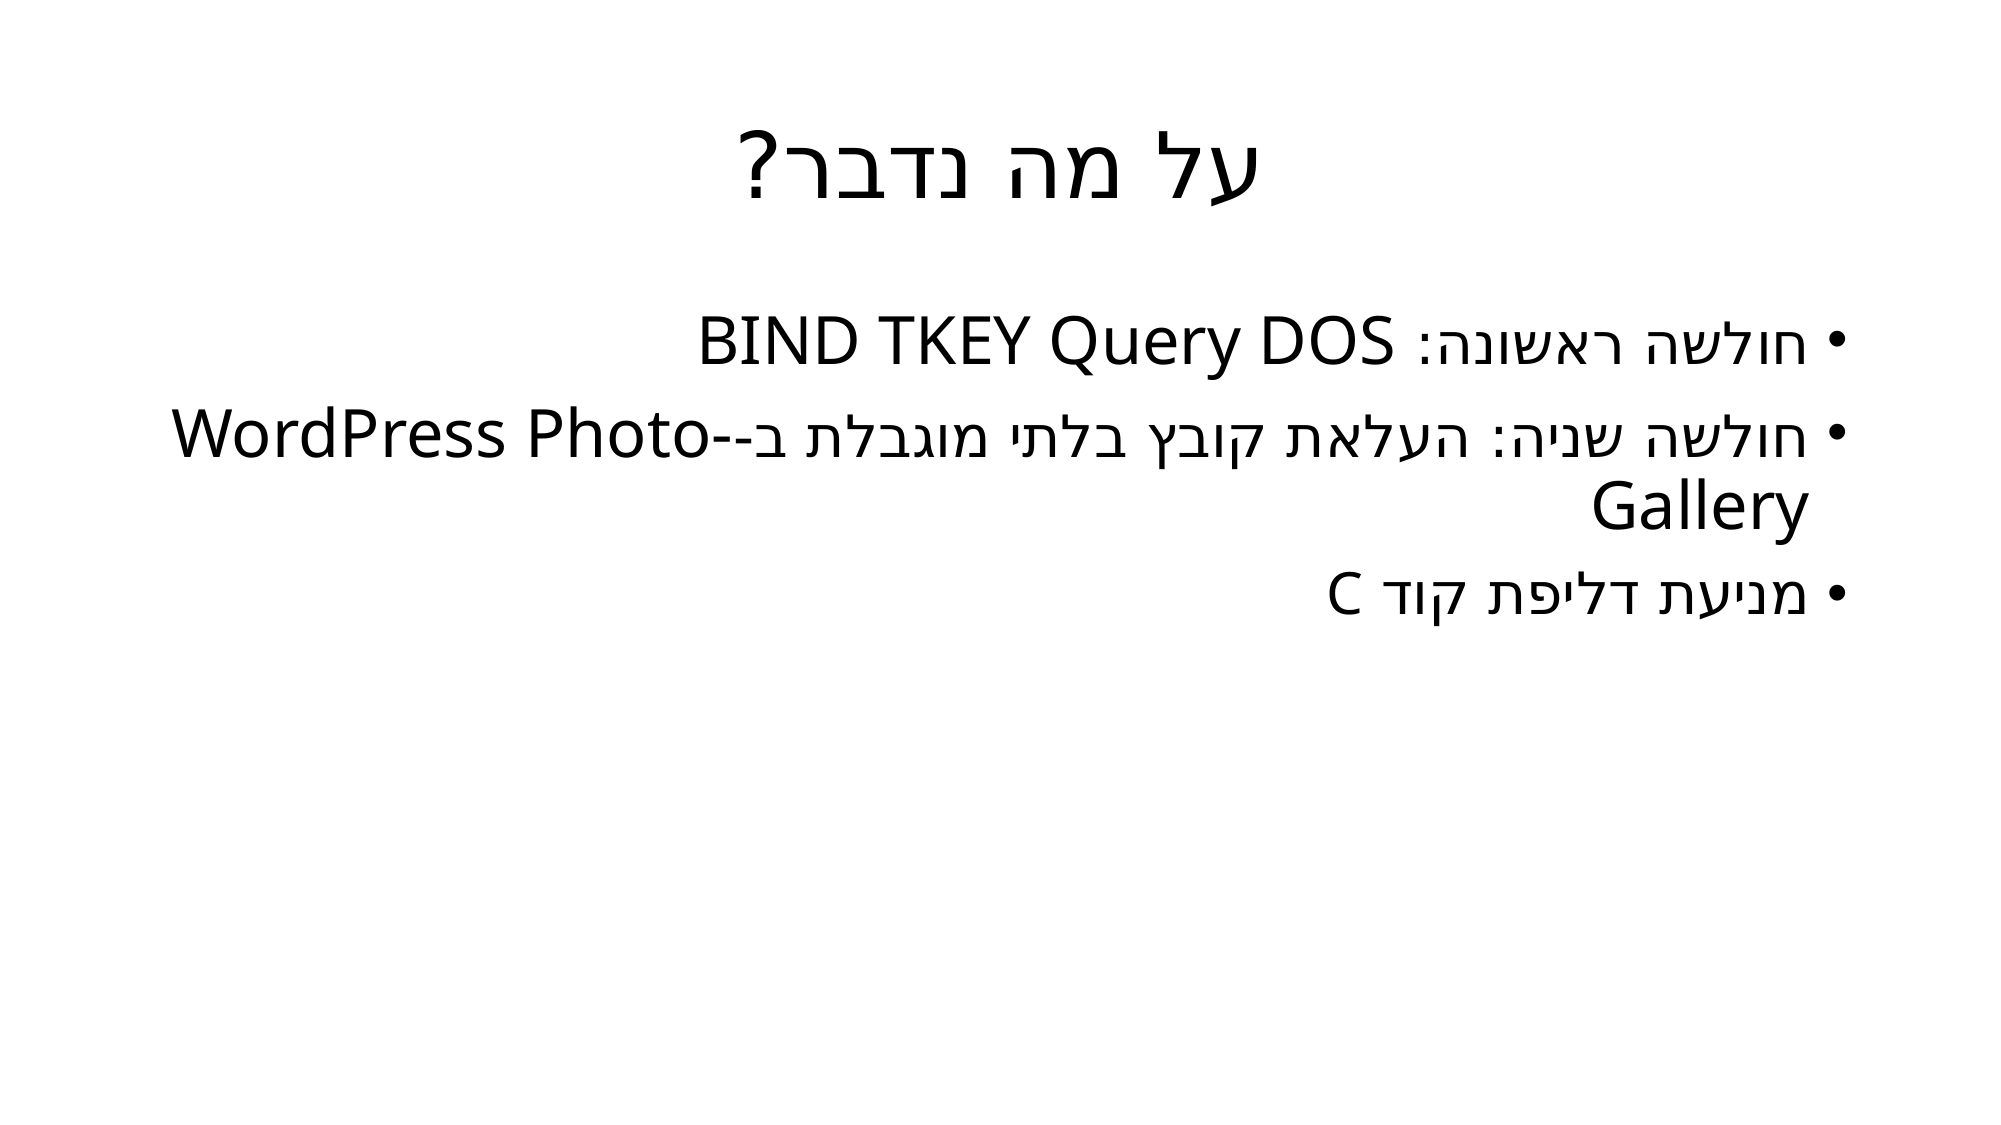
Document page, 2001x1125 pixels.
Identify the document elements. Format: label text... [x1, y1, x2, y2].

list חולשה ראשונה: BIND TKEY Query DOS חולשה שניה: העלאת קובץ בלתי מוגבלת ב-WordPress Photo-Gallery מניעת דליפת קוד C [91, 299, 1863, 1014]
title על מה נדבר? [137, 59, 1863, 278]
